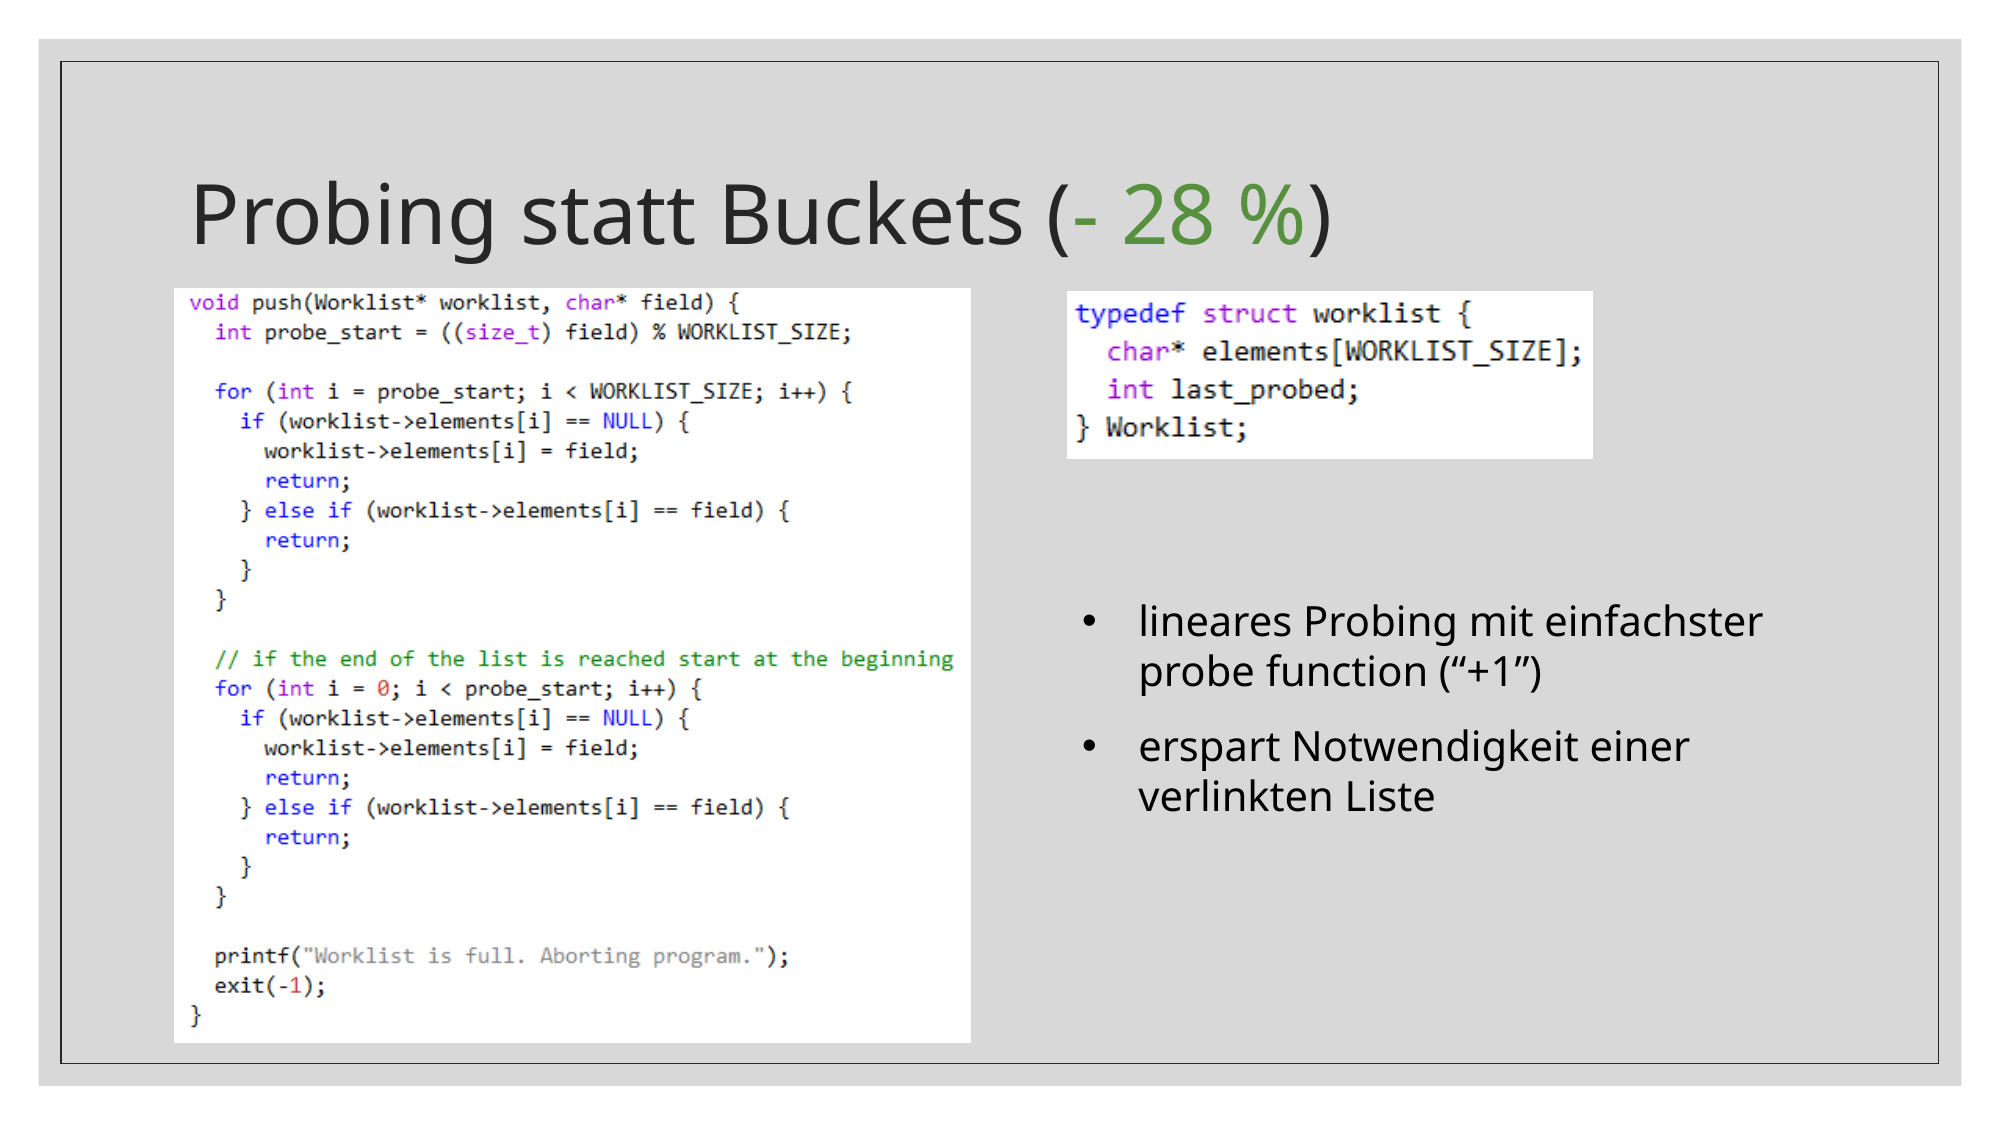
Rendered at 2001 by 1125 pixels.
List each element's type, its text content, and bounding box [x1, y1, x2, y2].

picture [1067, 291, 1593, 459]
title Probing statt Buckets (- 28 %) [174, 105, 1825, 331]
text_box lineares Probing mit einfachster probe function (“+1”) erspart Notwendigkeit einer verlinkten Liste [1067, 587, 1821, 828]
picture [174, 288, 971, 1044]
